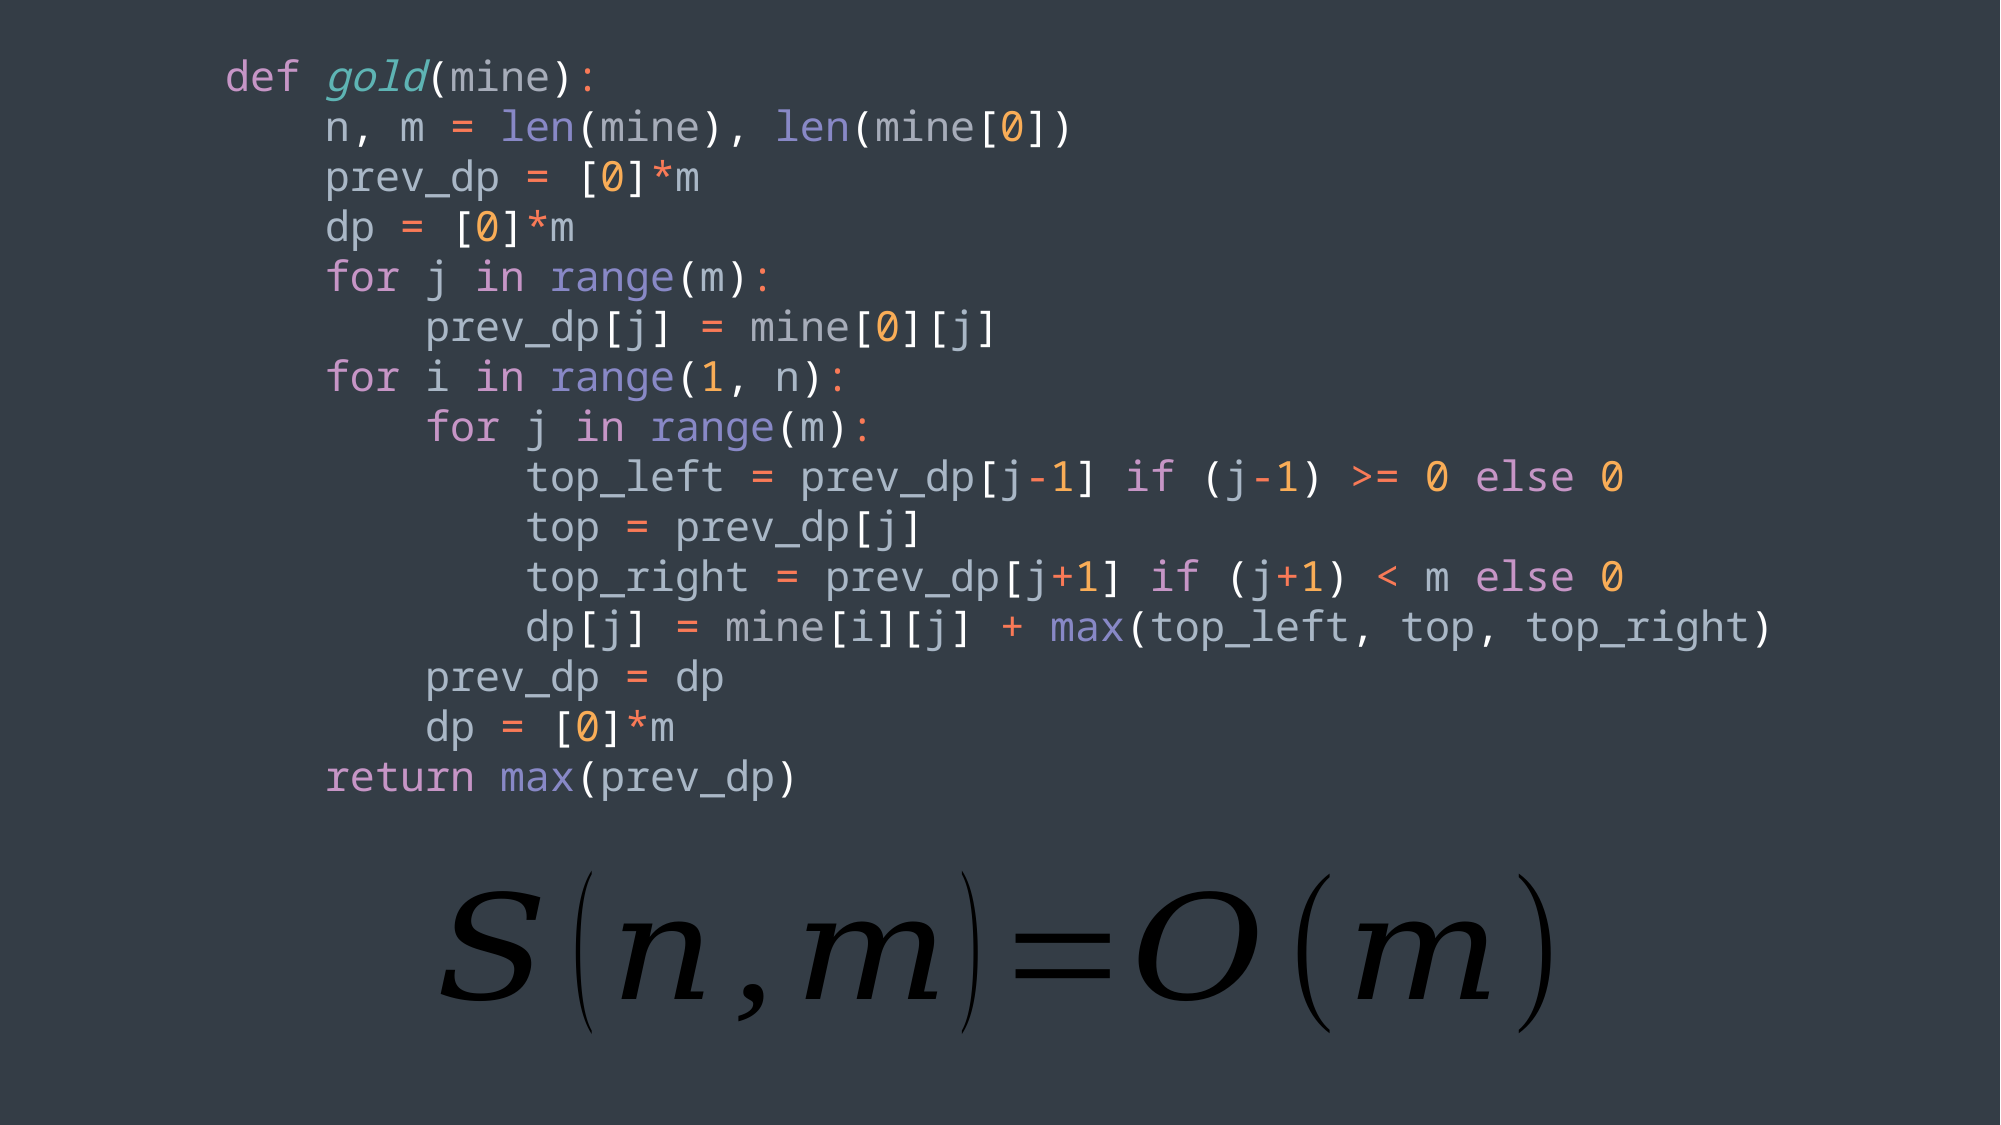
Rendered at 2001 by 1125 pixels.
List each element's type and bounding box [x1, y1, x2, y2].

text_box [210, 42, 1790, 808]
